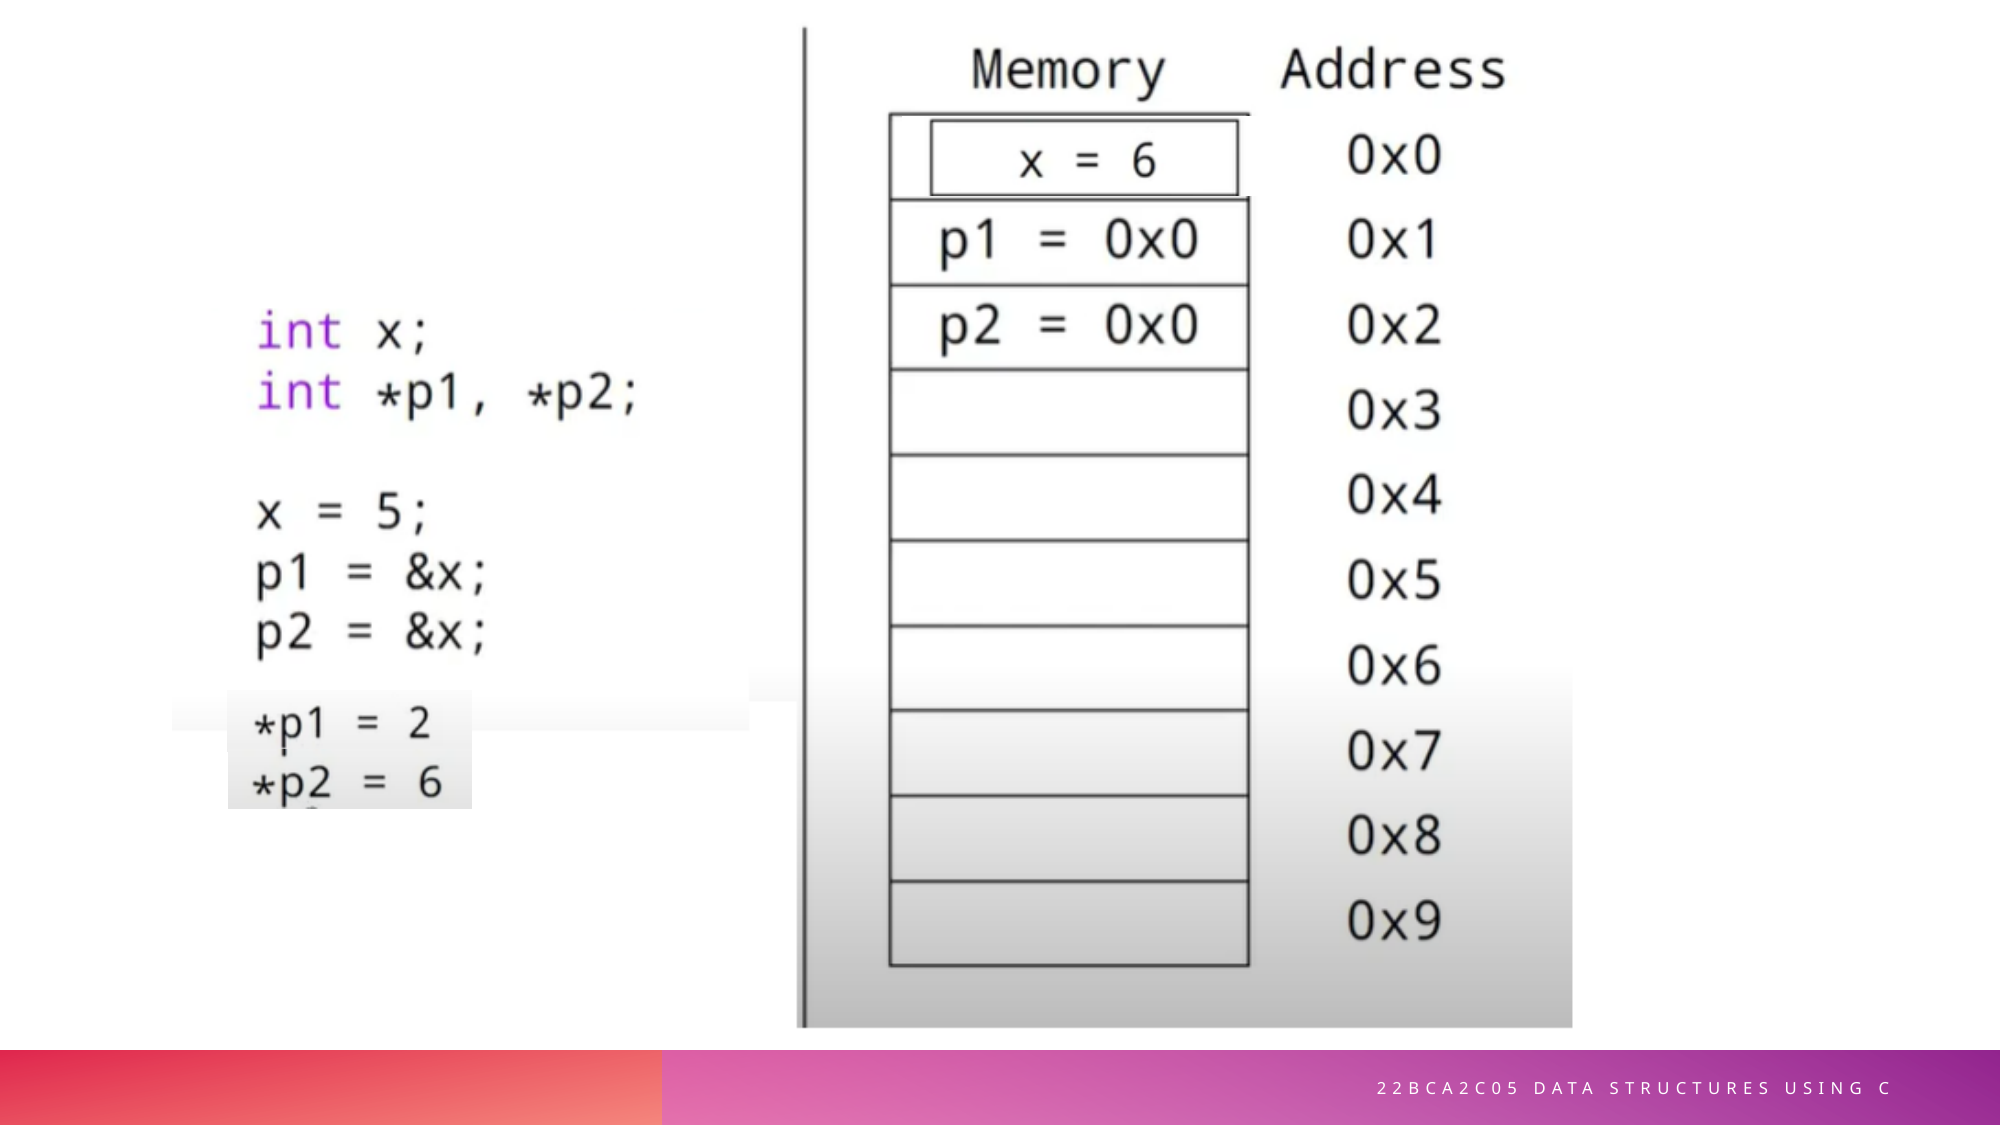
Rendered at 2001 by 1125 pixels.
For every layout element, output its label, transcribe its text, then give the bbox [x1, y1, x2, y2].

slide_number 22BCA2C05 Data Structures using C [1297, 1051, 1905, 1125]
picture [172, 19, 1659, 1043]
